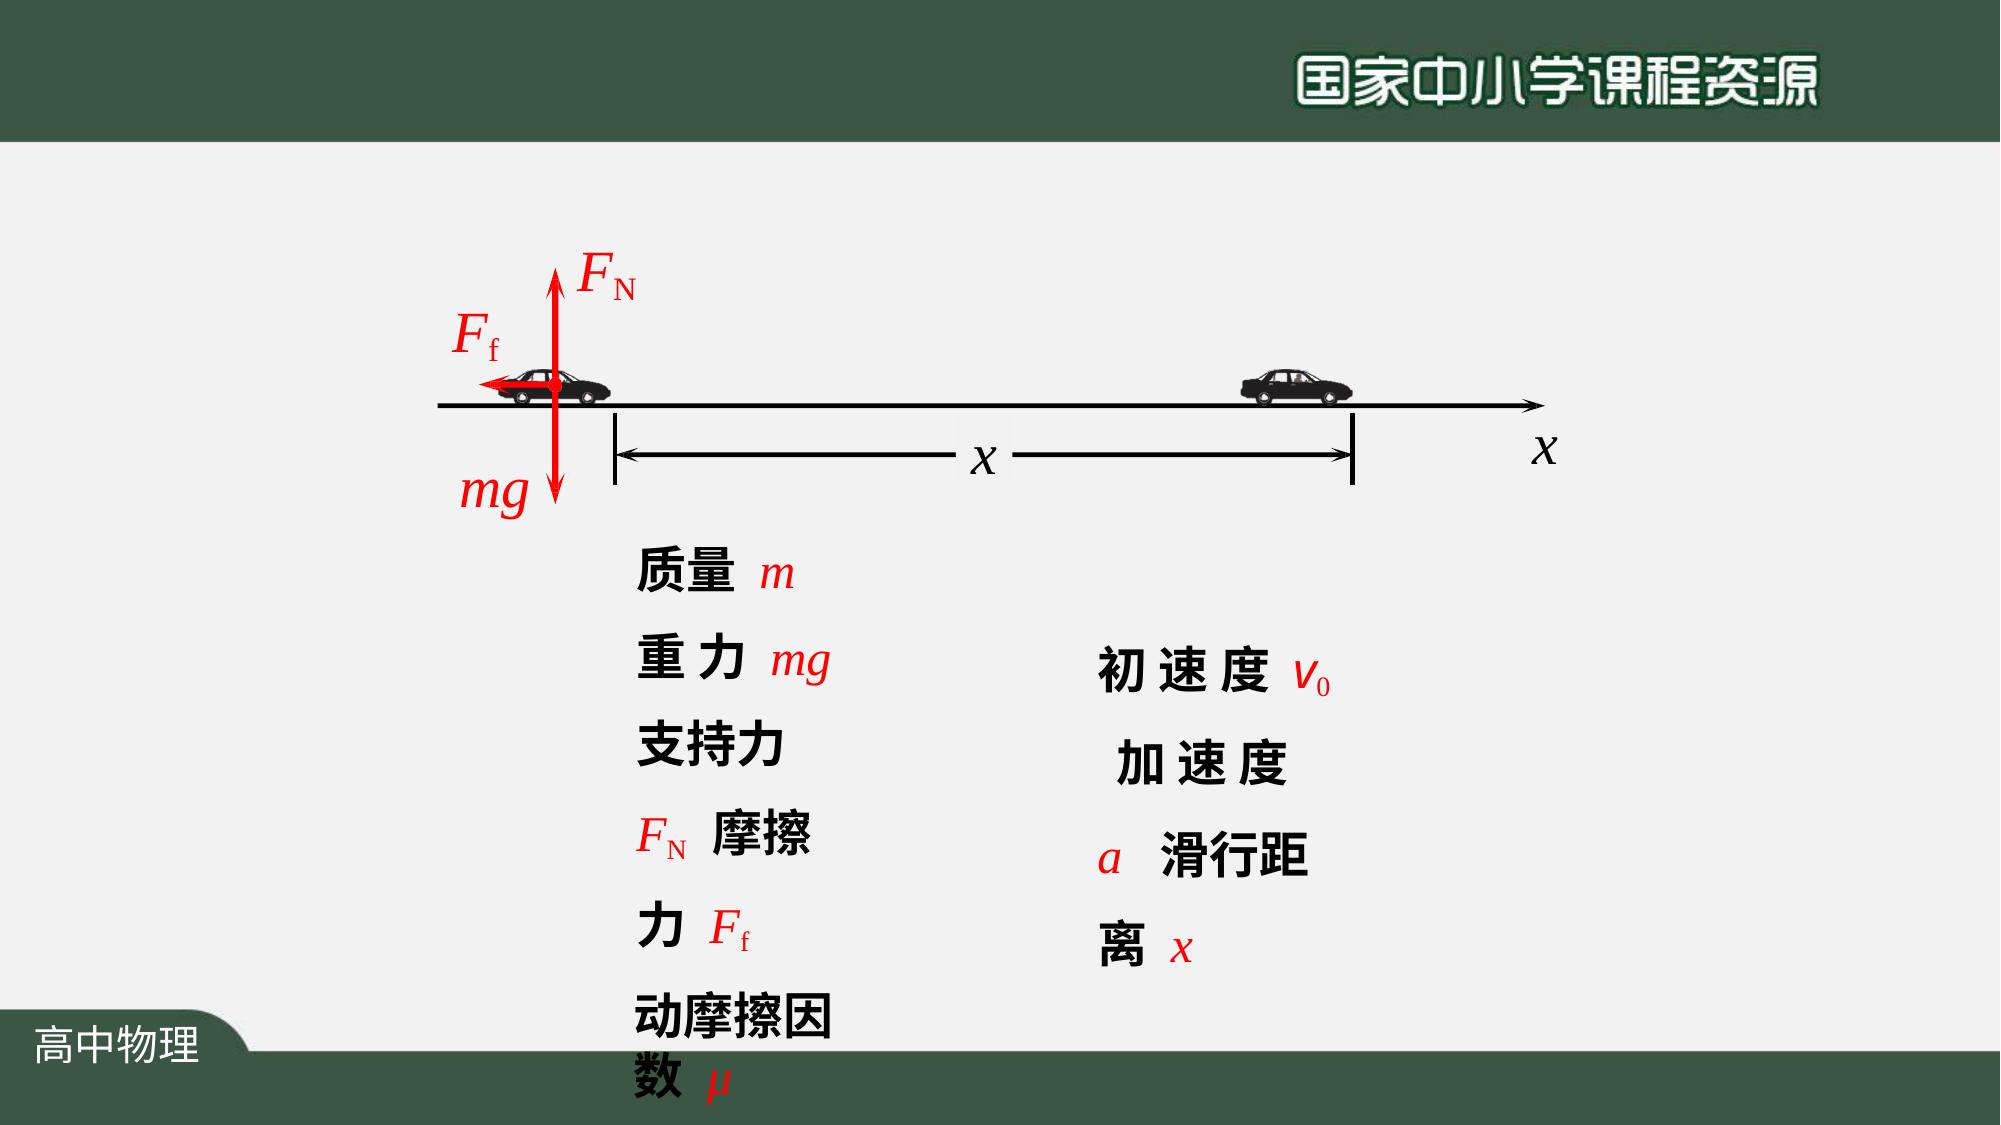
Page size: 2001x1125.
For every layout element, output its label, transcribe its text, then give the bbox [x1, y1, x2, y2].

text_box [559, 398, 1540, 413]
picture [0, 0, 2000, 1125]
text_box [545, 392, 565, 505]
text_box FN Ff [450, 243, 643, 369]
text_box 初 速 度 v0 加 速 度 a 滑行距离 x [1095, 606, 1335, 973]
text_box [437, 403, 552, 409]
text_box x [1529, 404, 1561, 477]
text_box [498, 369, 552, 381]
text_box [1240, 369, 1353, 406]
text_box mg [457, 447, 533, 520]
text_box [548, 377, 562, 392]
text_box [1013, 447, 1352, 462]
footer 高中物理 [31, 1013, 202, 1125]
text_box [559, 369, 611, 403]
text_box [615, 447, 955, 462]
text_box x [955, 412, 1013, 487]
text_box [478, 375, 548, 394]
text_box [498, 388, 552, 403]
text_box [552, 369, 559, 377]
text_box 质量 m 重 力 mg 支持力 FN 摩擦力 Ff 动摩擦因数 μ [631, 508, 924, 1105]
